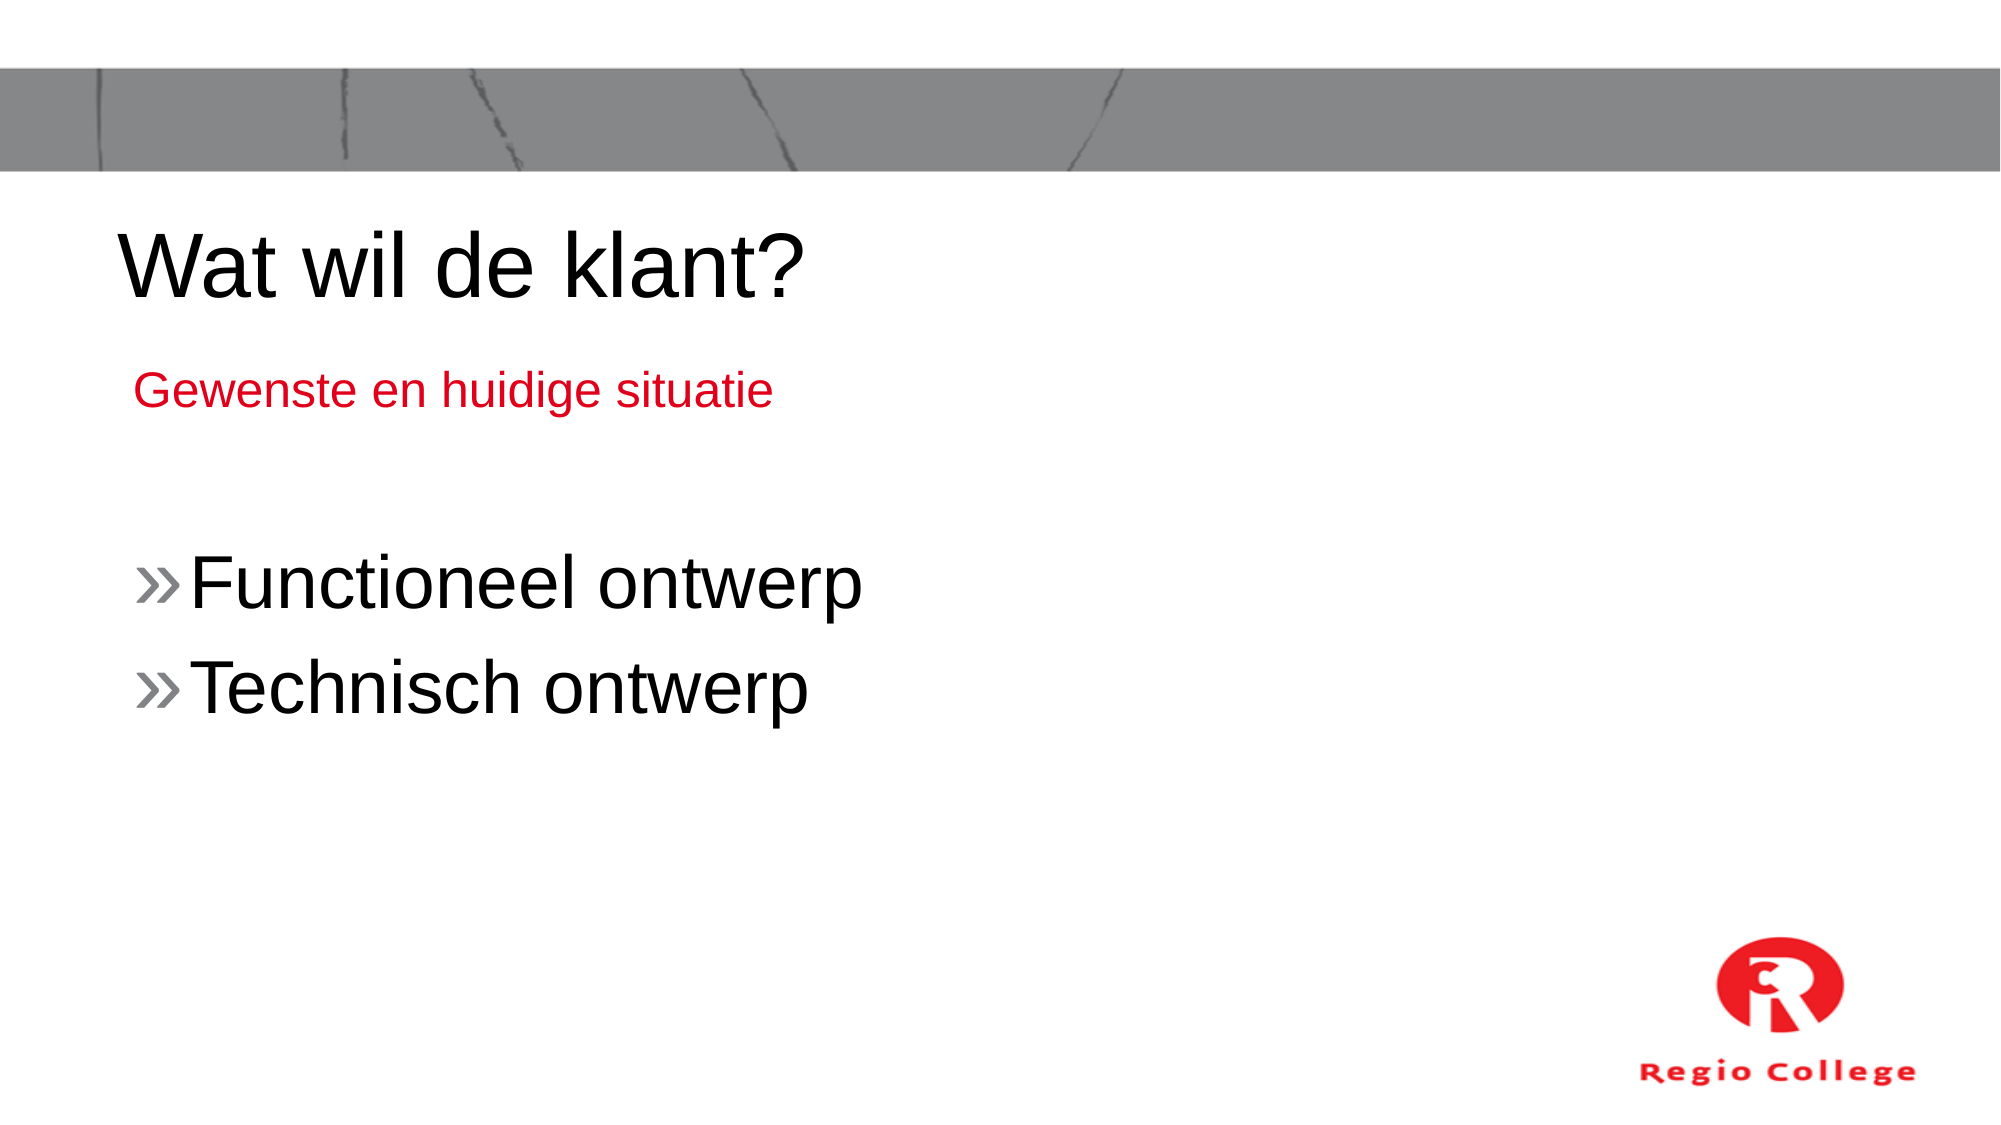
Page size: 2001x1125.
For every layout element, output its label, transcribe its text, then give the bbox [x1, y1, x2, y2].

picture [0, 0, 2001, 1125]
list Functioneel ontwerp Technisch ontwerp [118, 420, 1898, 917]
title Wat wil de klant? [102, 208, 1898, 315]
list Gewenste en huidige situatie [117, 349, 1898, 409]
